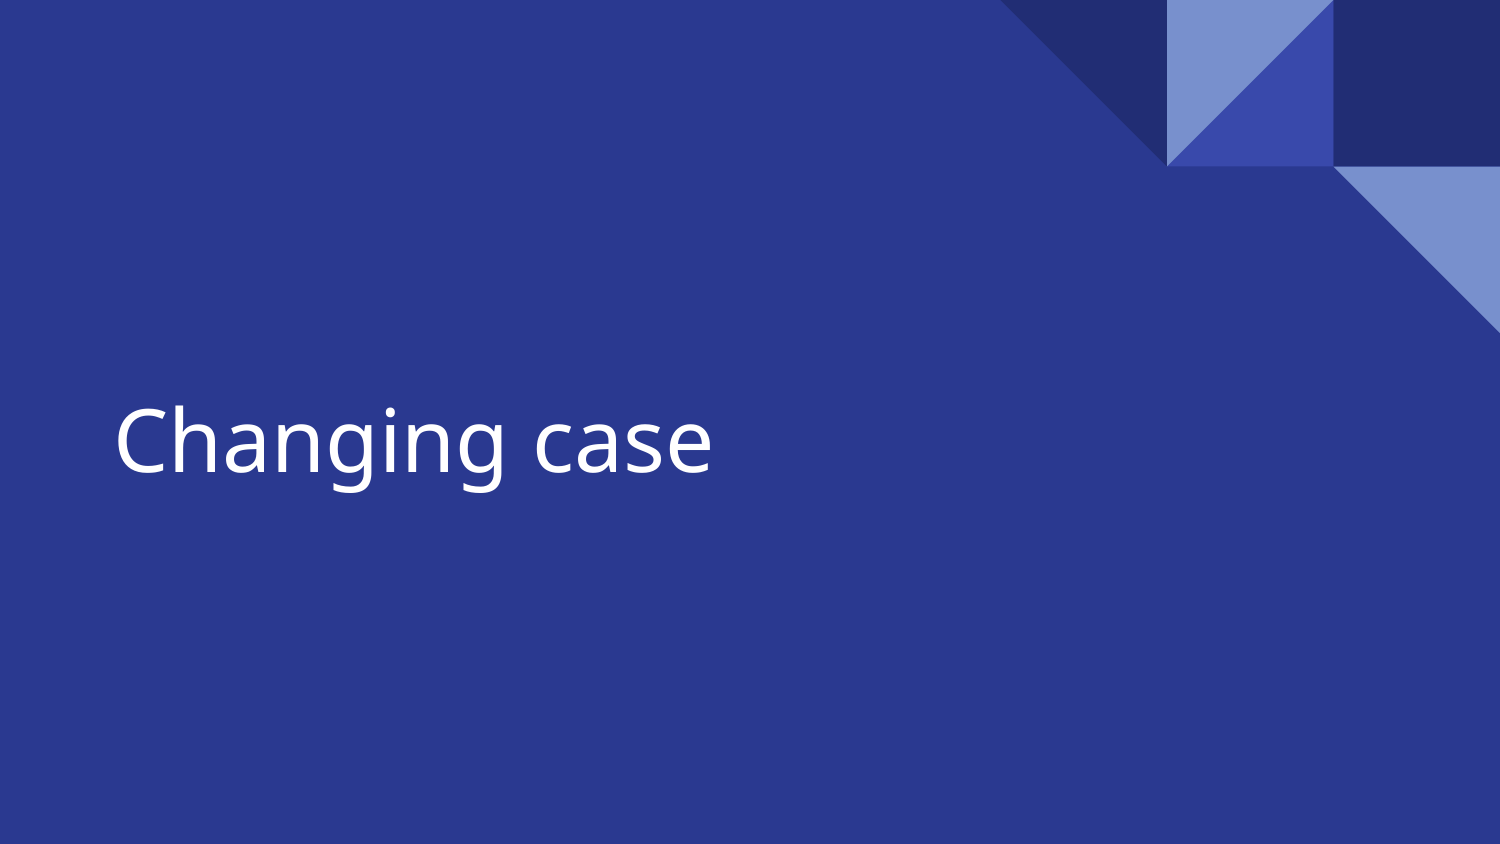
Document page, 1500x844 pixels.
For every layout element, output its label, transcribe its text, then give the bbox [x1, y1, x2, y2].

title Changing case [98, 291, 1447, 505]
